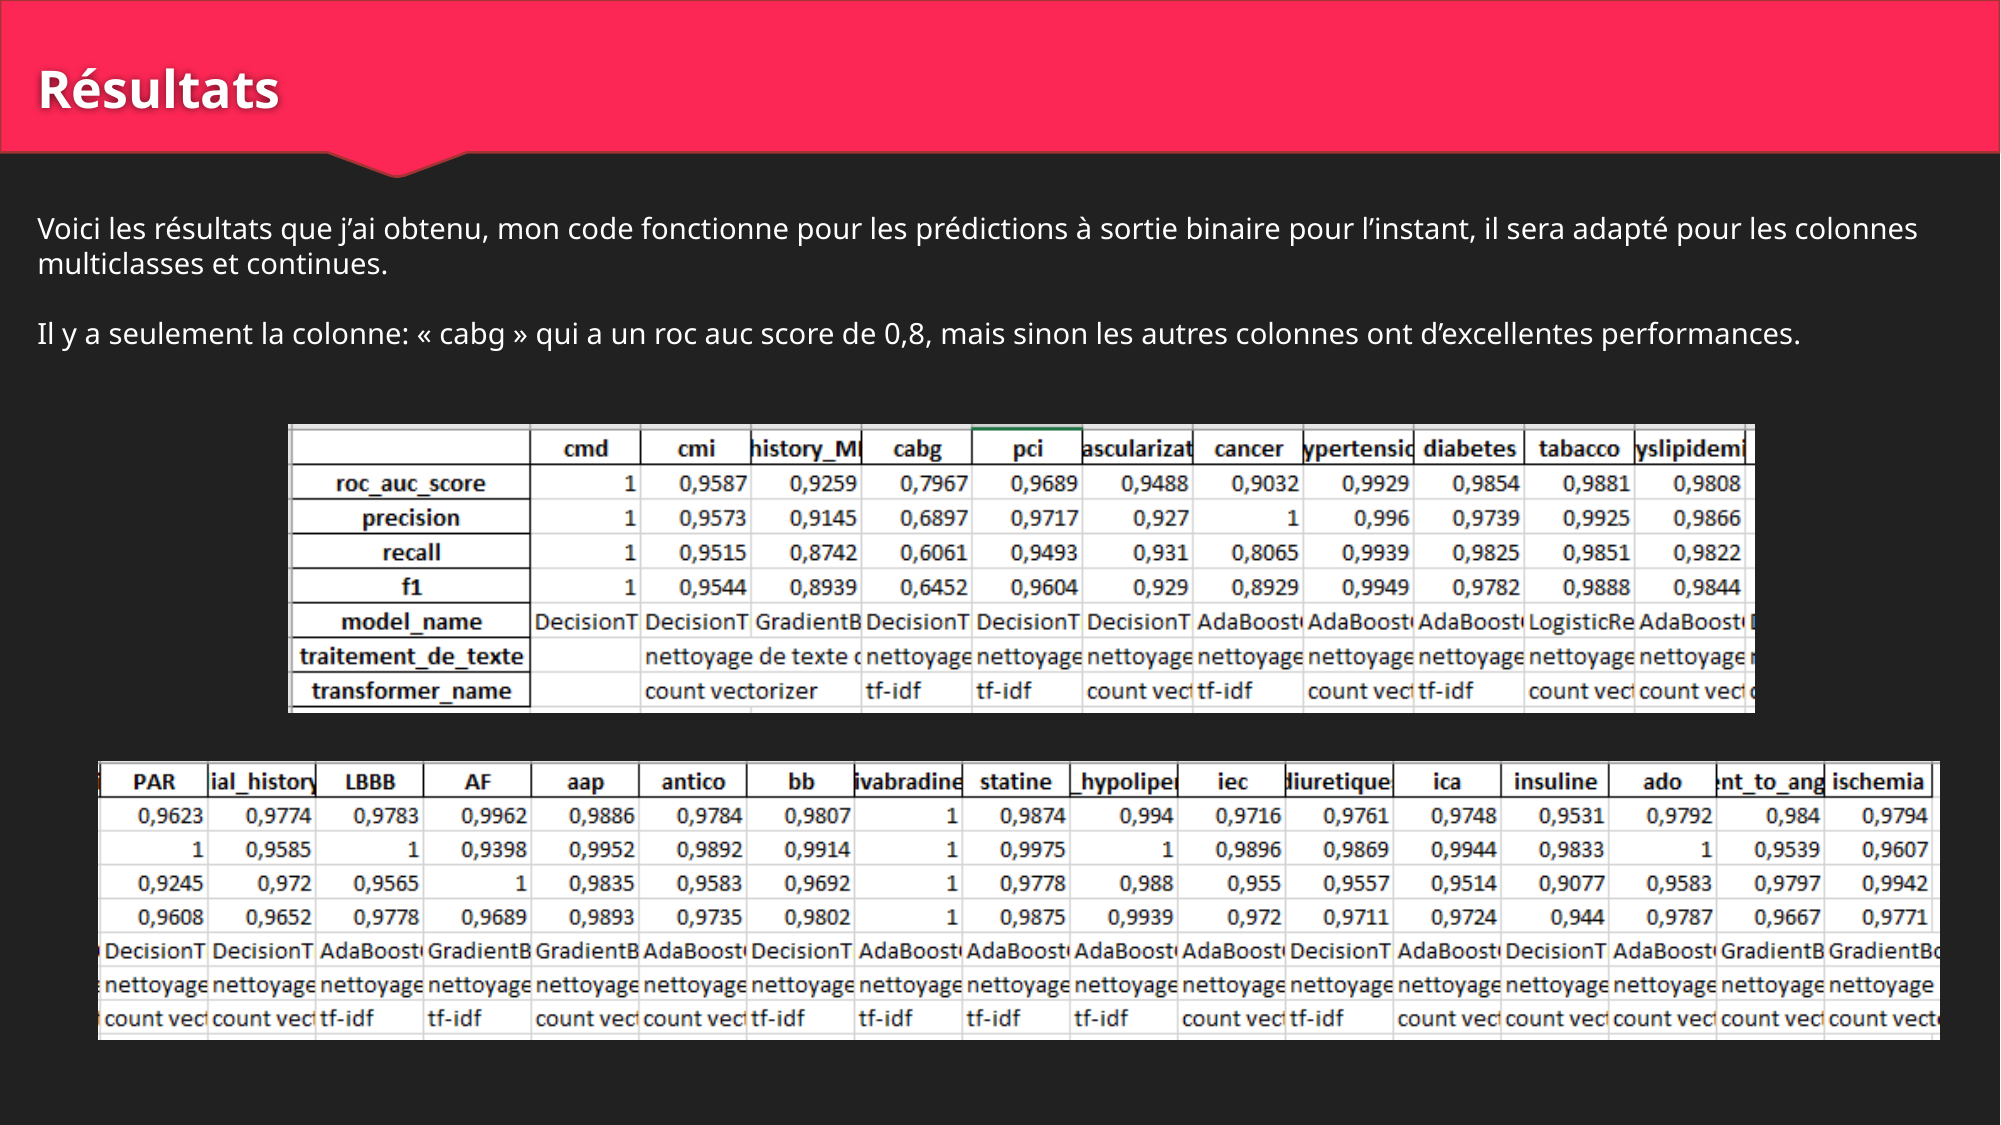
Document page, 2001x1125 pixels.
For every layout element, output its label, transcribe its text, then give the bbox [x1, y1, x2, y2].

picture [97, 761, 1940, 1040]
text_box Voici les résultats que j’ai obtenu, mon code fonctionne pour les prédictions à sortie binaire pour l’instant, il sera adapté pour les colonnes multiclasses et continues. Il y a seulement la colonne: « cabg » qui a un roc auc score de 0,8, mais sinon les autres colonnes ont d’excellentes performances. [22, 203, 1940, 358]
title Résultats [22, 23, 1642, 127]
picture [287, 424, 1755, 714]
